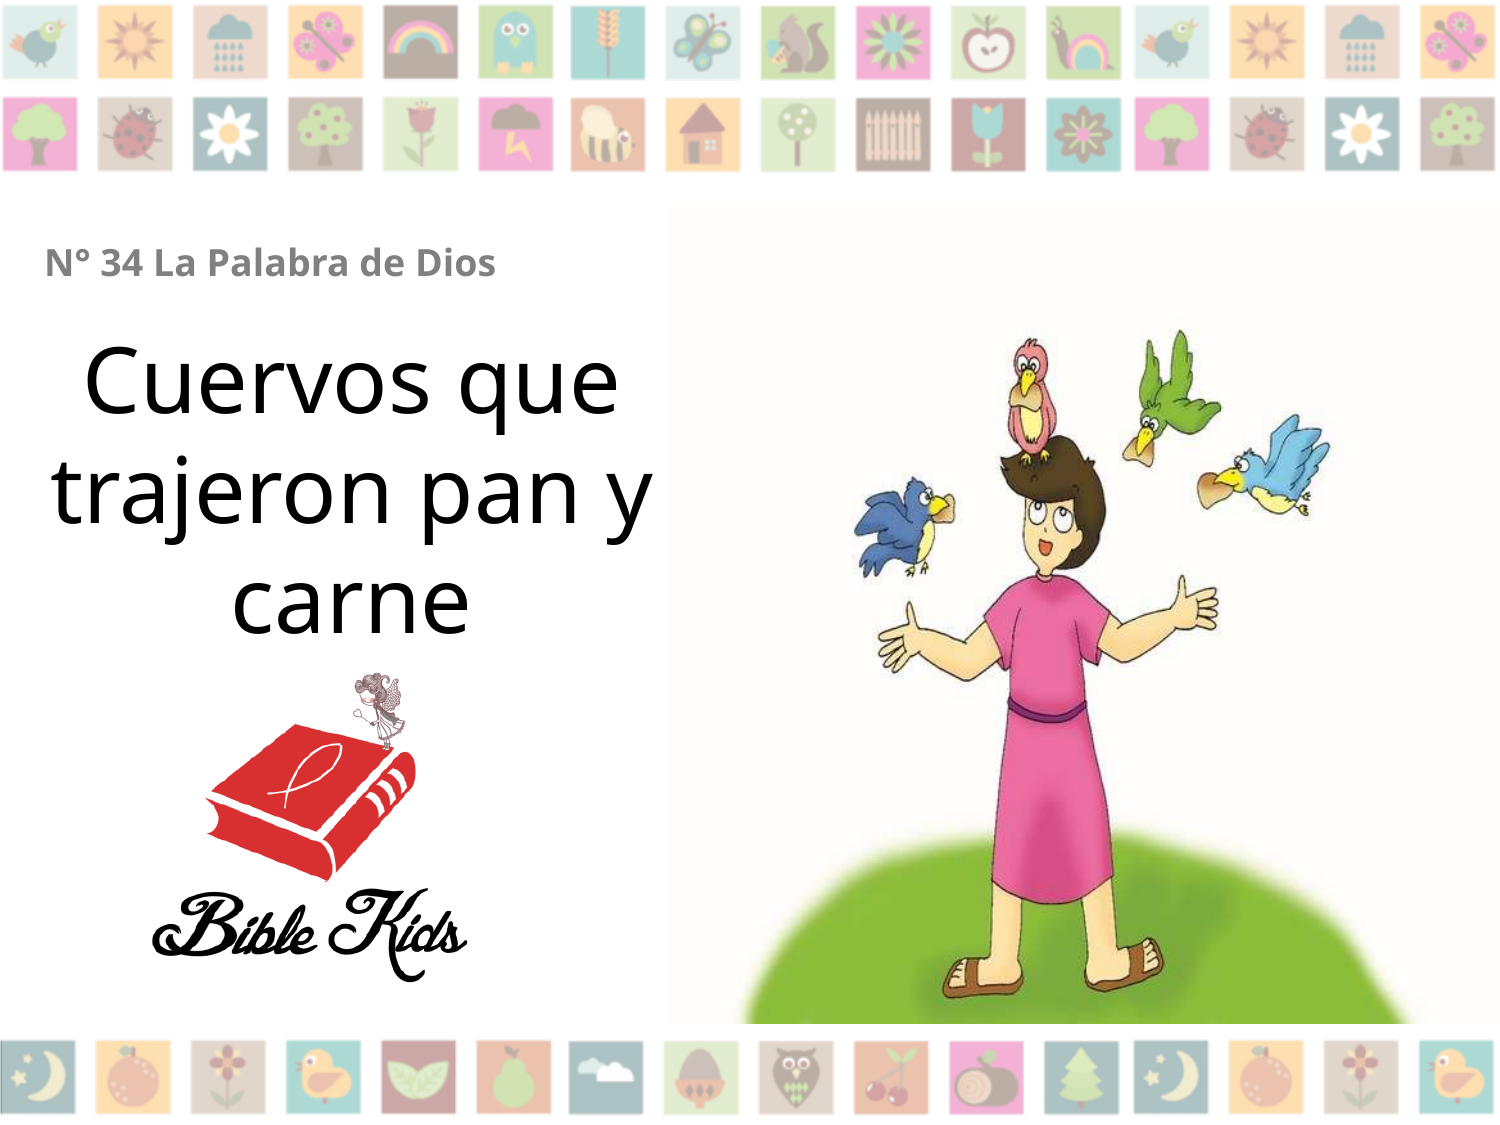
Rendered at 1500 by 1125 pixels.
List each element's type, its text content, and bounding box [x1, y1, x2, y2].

text_box N° 34 La Palabra de Dios [29, 231, 514, 292]
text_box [0, 1028, 1500, 1118]
picture [666, 204, 1500, 1024]
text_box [0, 3, 1500, 181]
picture [129, 638, 500, 1007]
text_box Cuervos que trajeron pan y carne [29, 314, 661, 659]
